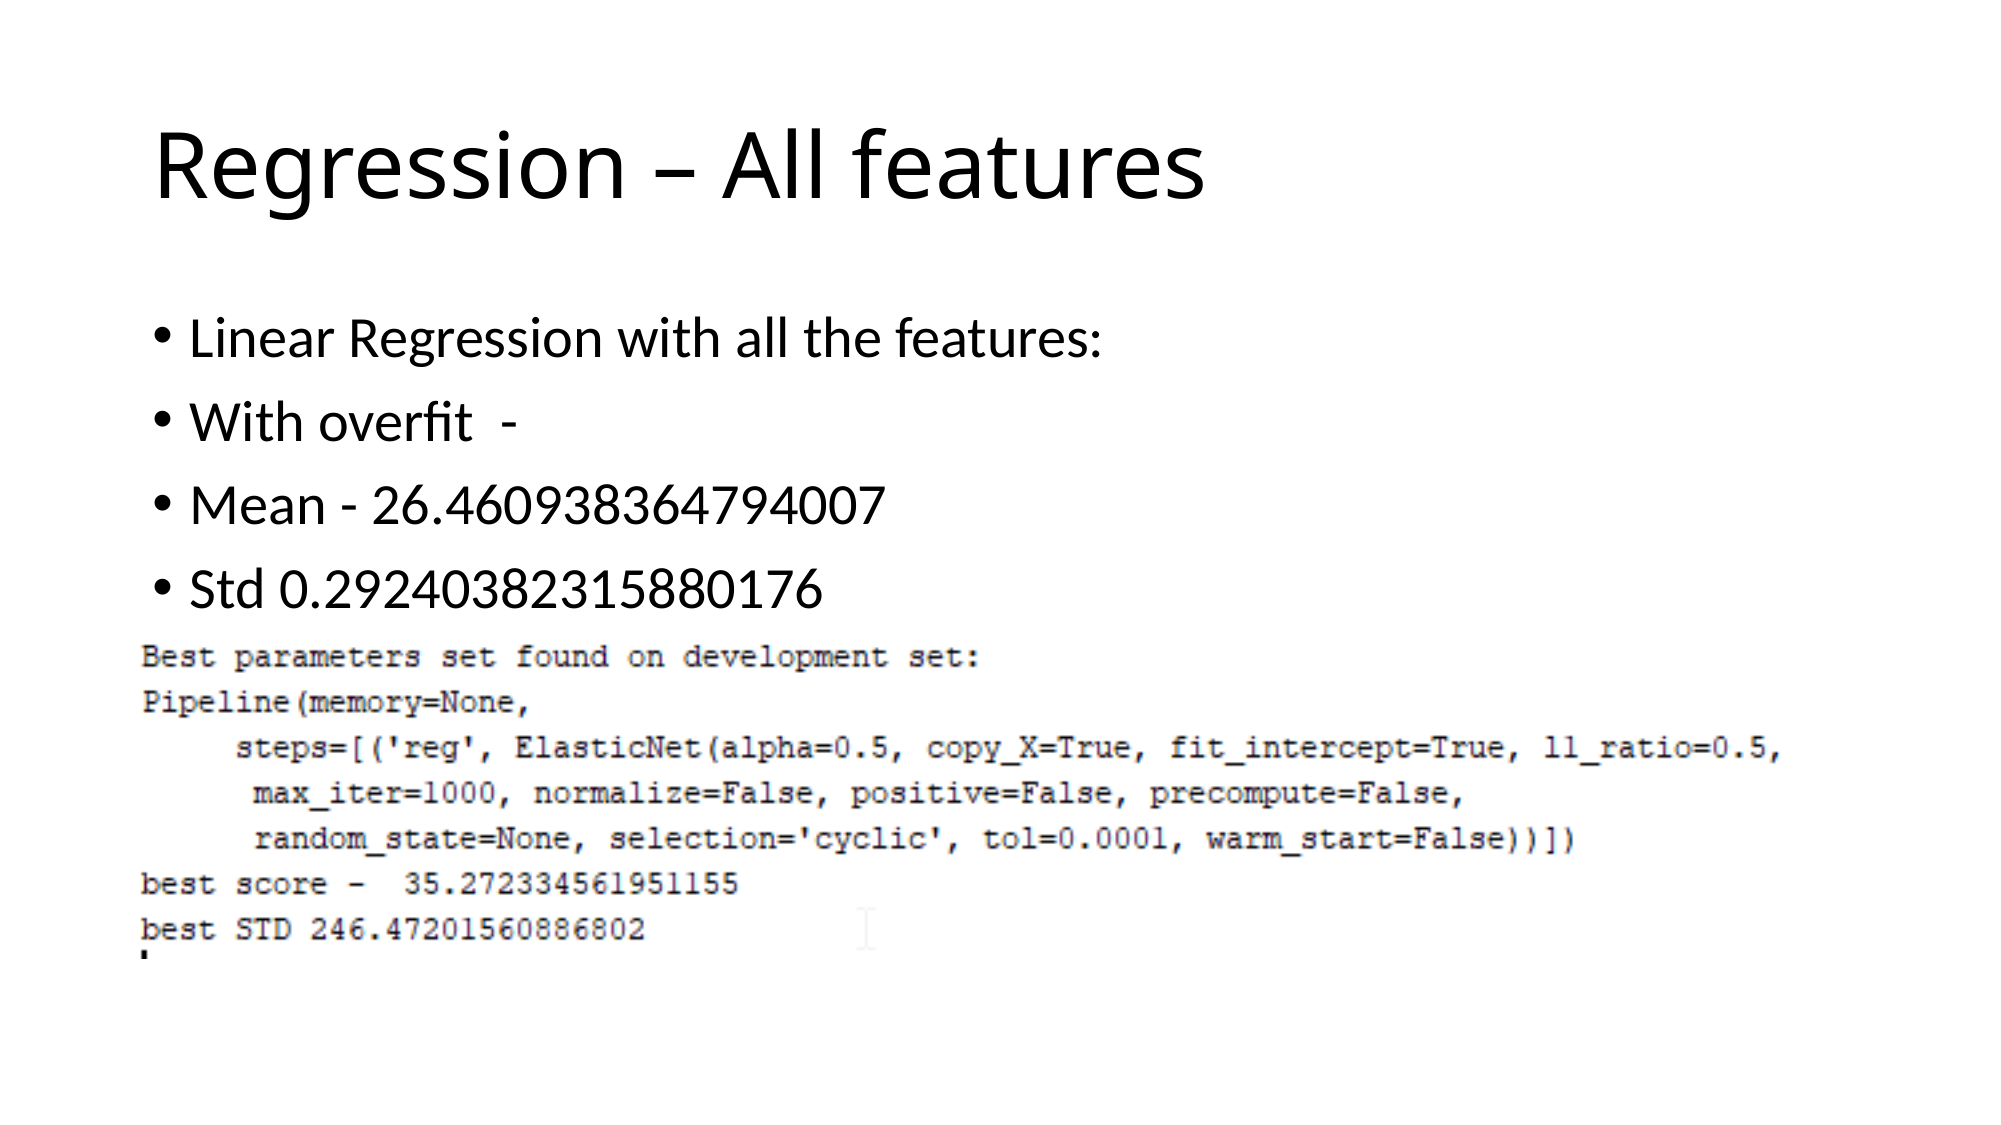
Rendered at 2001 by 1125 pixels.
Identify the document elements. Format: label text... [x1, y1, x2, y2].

title Regression – All features [137, 59, 1863, 278]
picture [137, 638, 1840, 959]
list Linear Regression with all the features: With overfit - Mean - 26.460938364794007 Std 0.29240382315880176 [137, 299, 1863, 1014]
